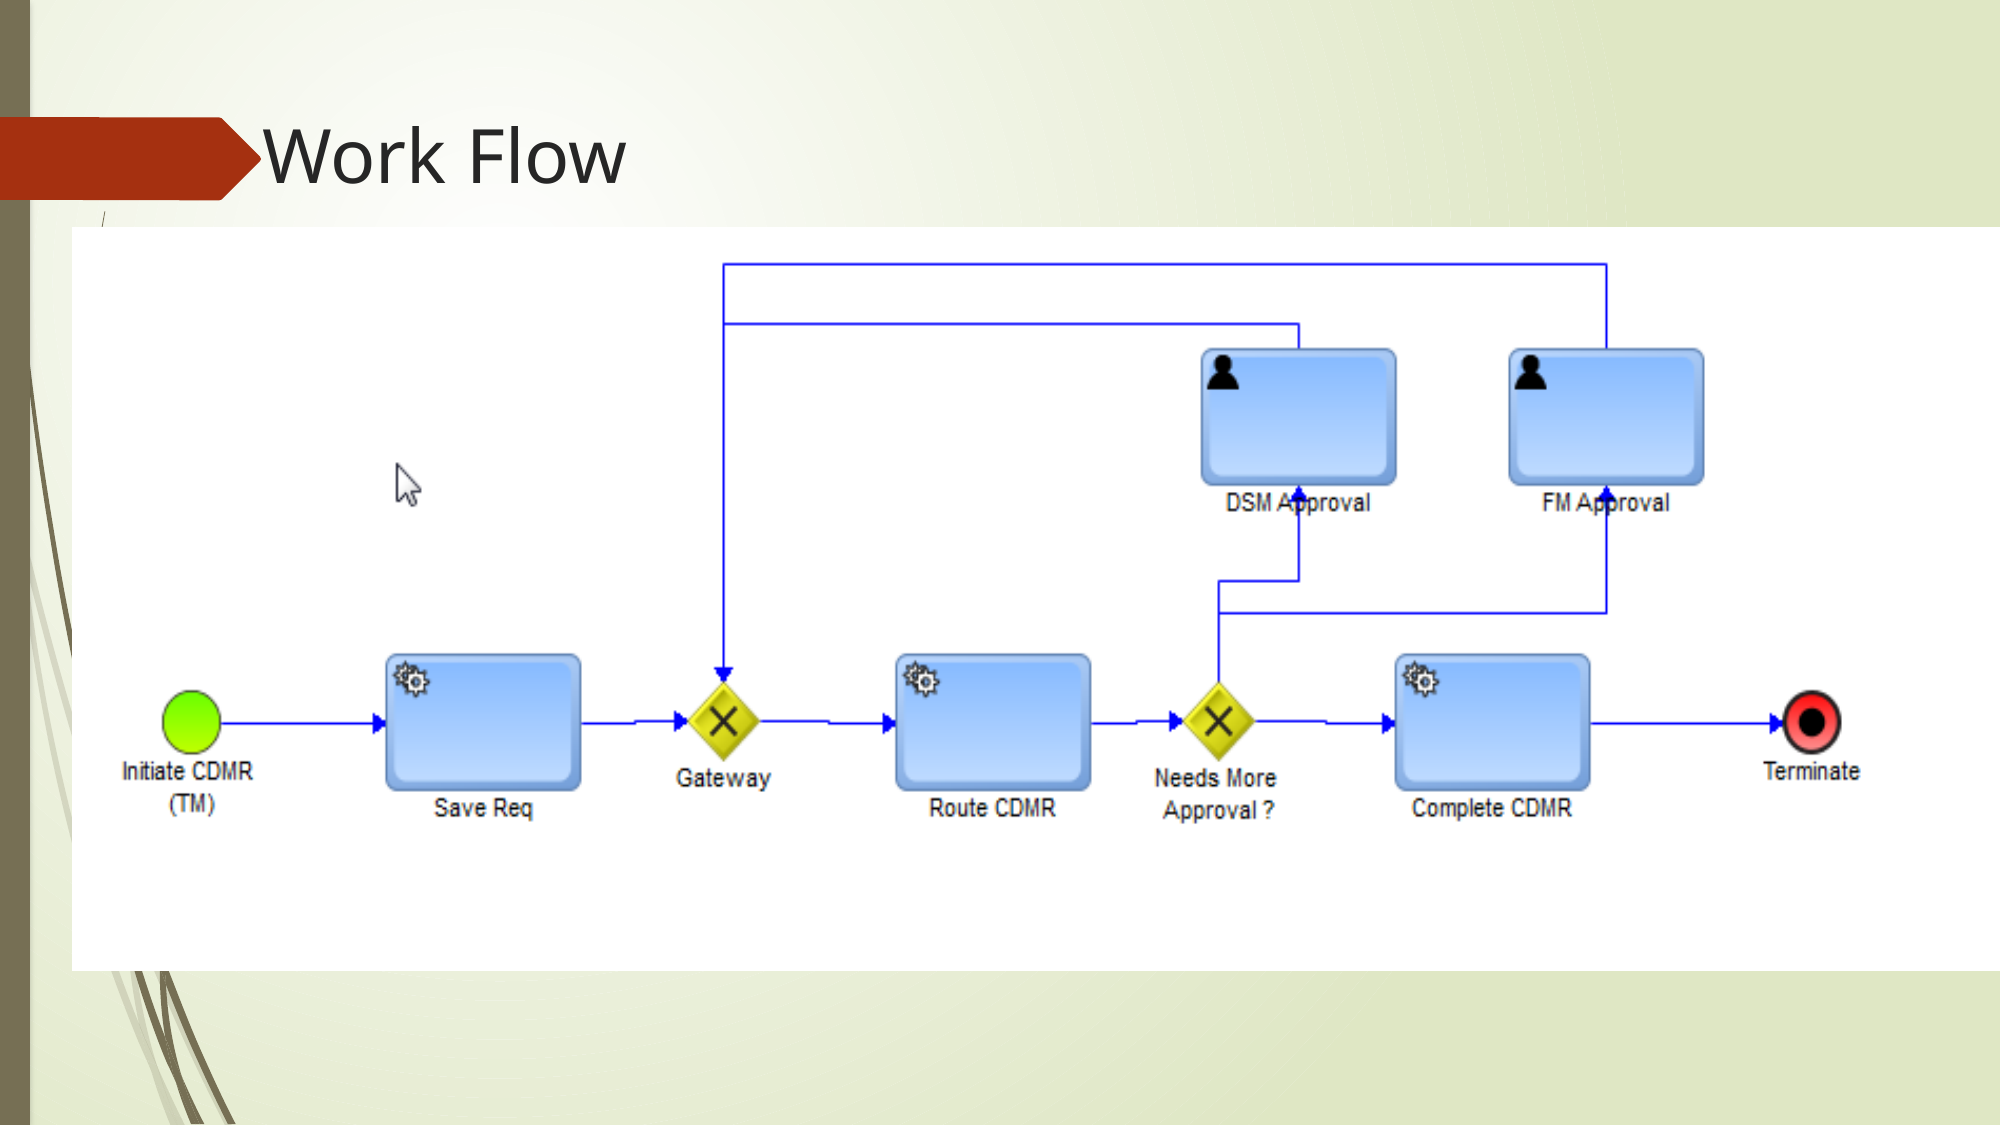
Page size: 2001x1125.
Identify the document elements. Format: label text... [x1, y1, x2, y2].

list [72, 227, 2000, 971]
title Work Flow [149, 101, 1851, 219]
